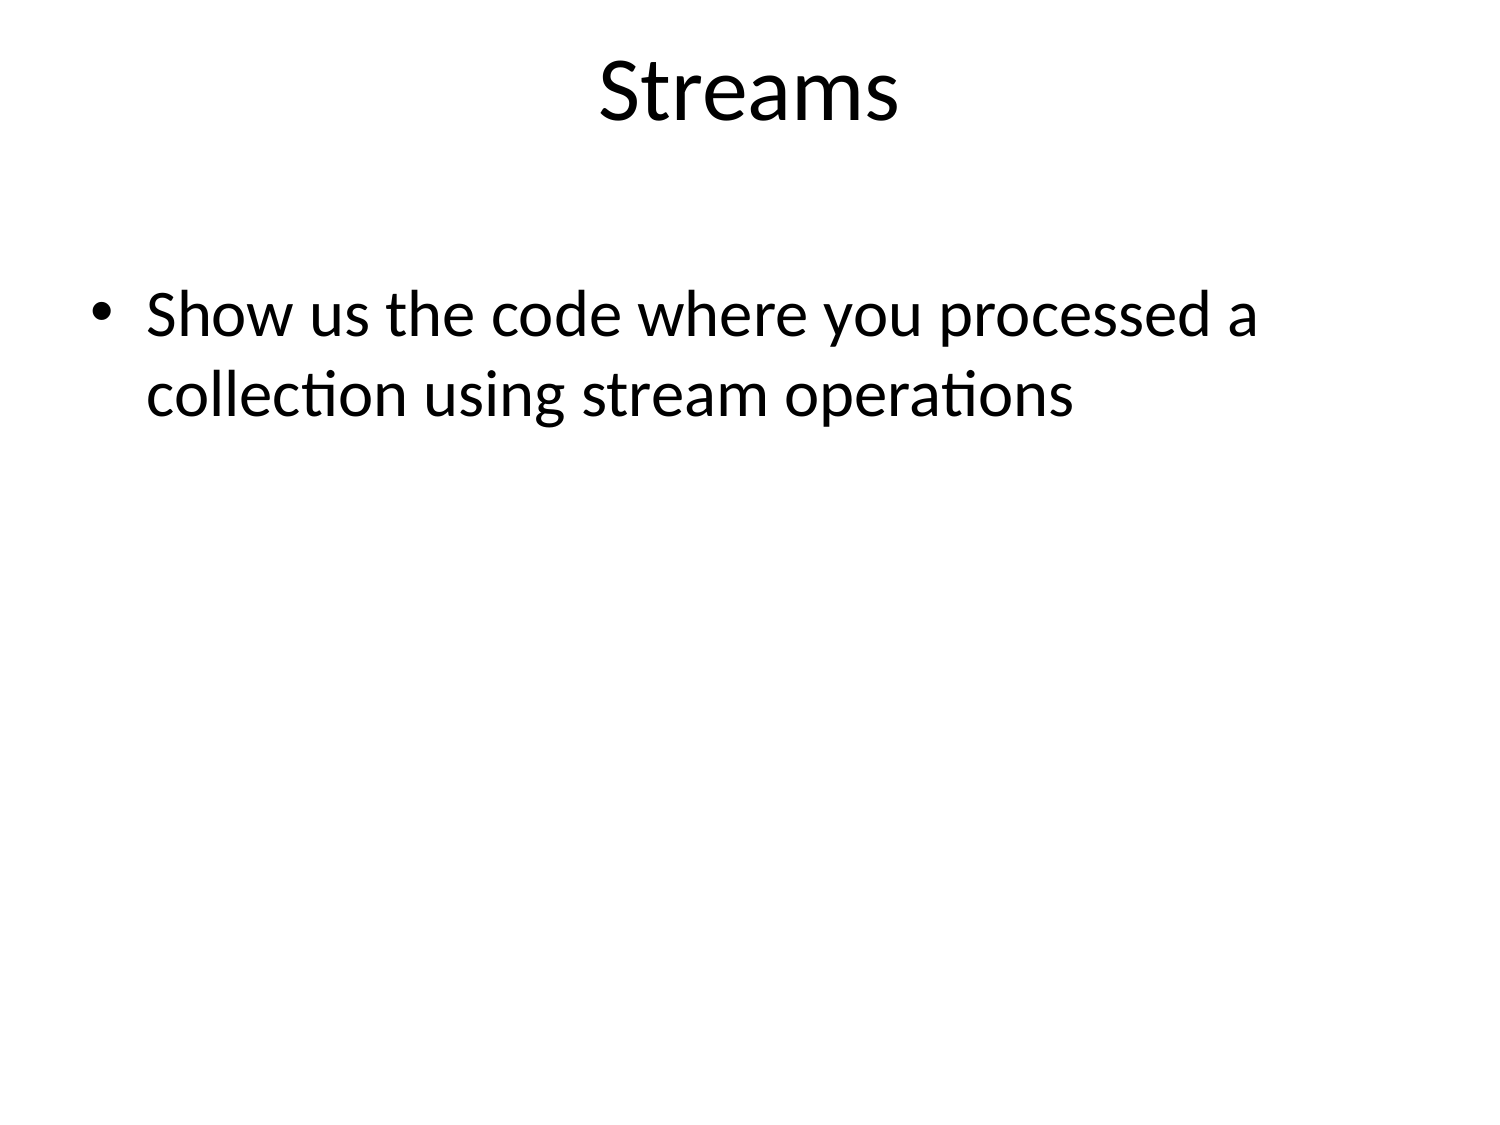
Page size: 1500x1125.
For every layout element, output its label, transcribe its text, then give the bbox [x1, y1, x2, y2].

title Streams [75, 45, 1425, 233]
list Show us the code where you processed a collection using stream operations [75, 262, 1425, 1005]
